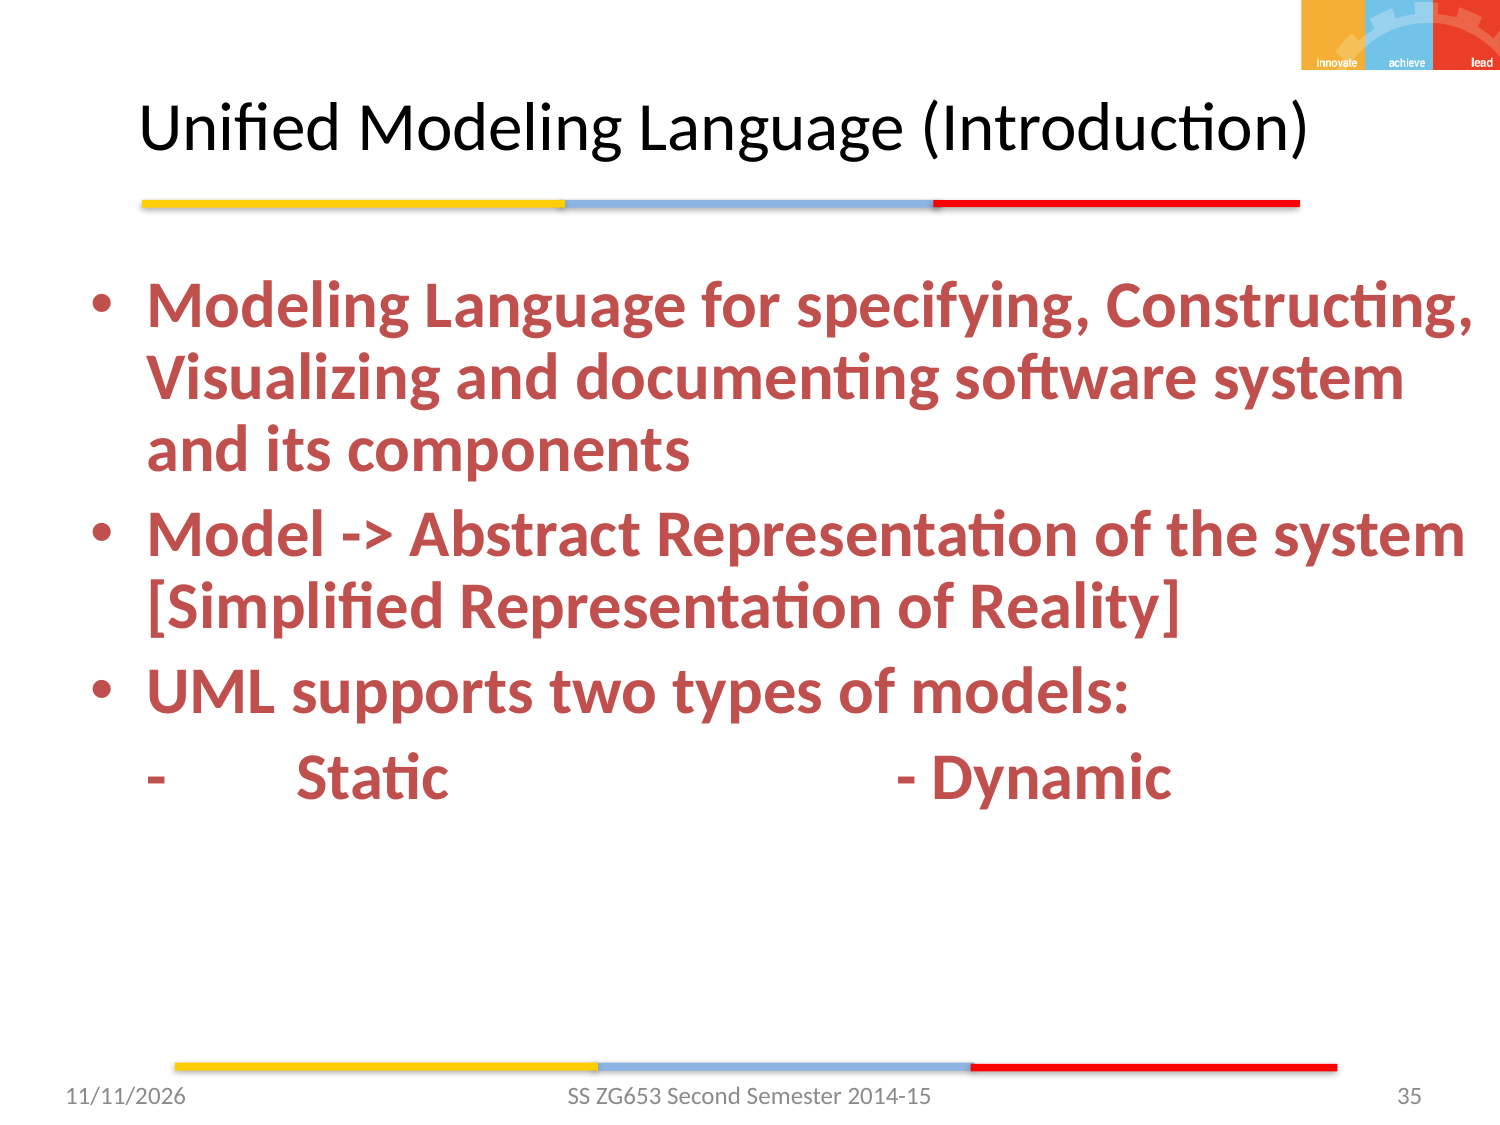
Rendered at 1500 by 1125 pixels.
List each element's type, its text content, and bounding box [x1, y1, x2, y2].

slide_number 35 [1087, 1065, 1438, 1125]
title Unified Modeling Language (Introduction) [49, 45, 1401, 201]
list Modeling Language for specifying, Constructing, Visualizing and documenting software system and its components Model -> Abstract Representation of the system [Simplified Representation of Reality] UML supports two types of models: - Static - Dynamic [74, 262, 1500, 1006]
picture [1301, 0, 1500, 70]
footer SS ZG653 Second Semester 2014-15 [512, 1065, 988, 1125]
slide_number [50, 1065, 400, 1125]
